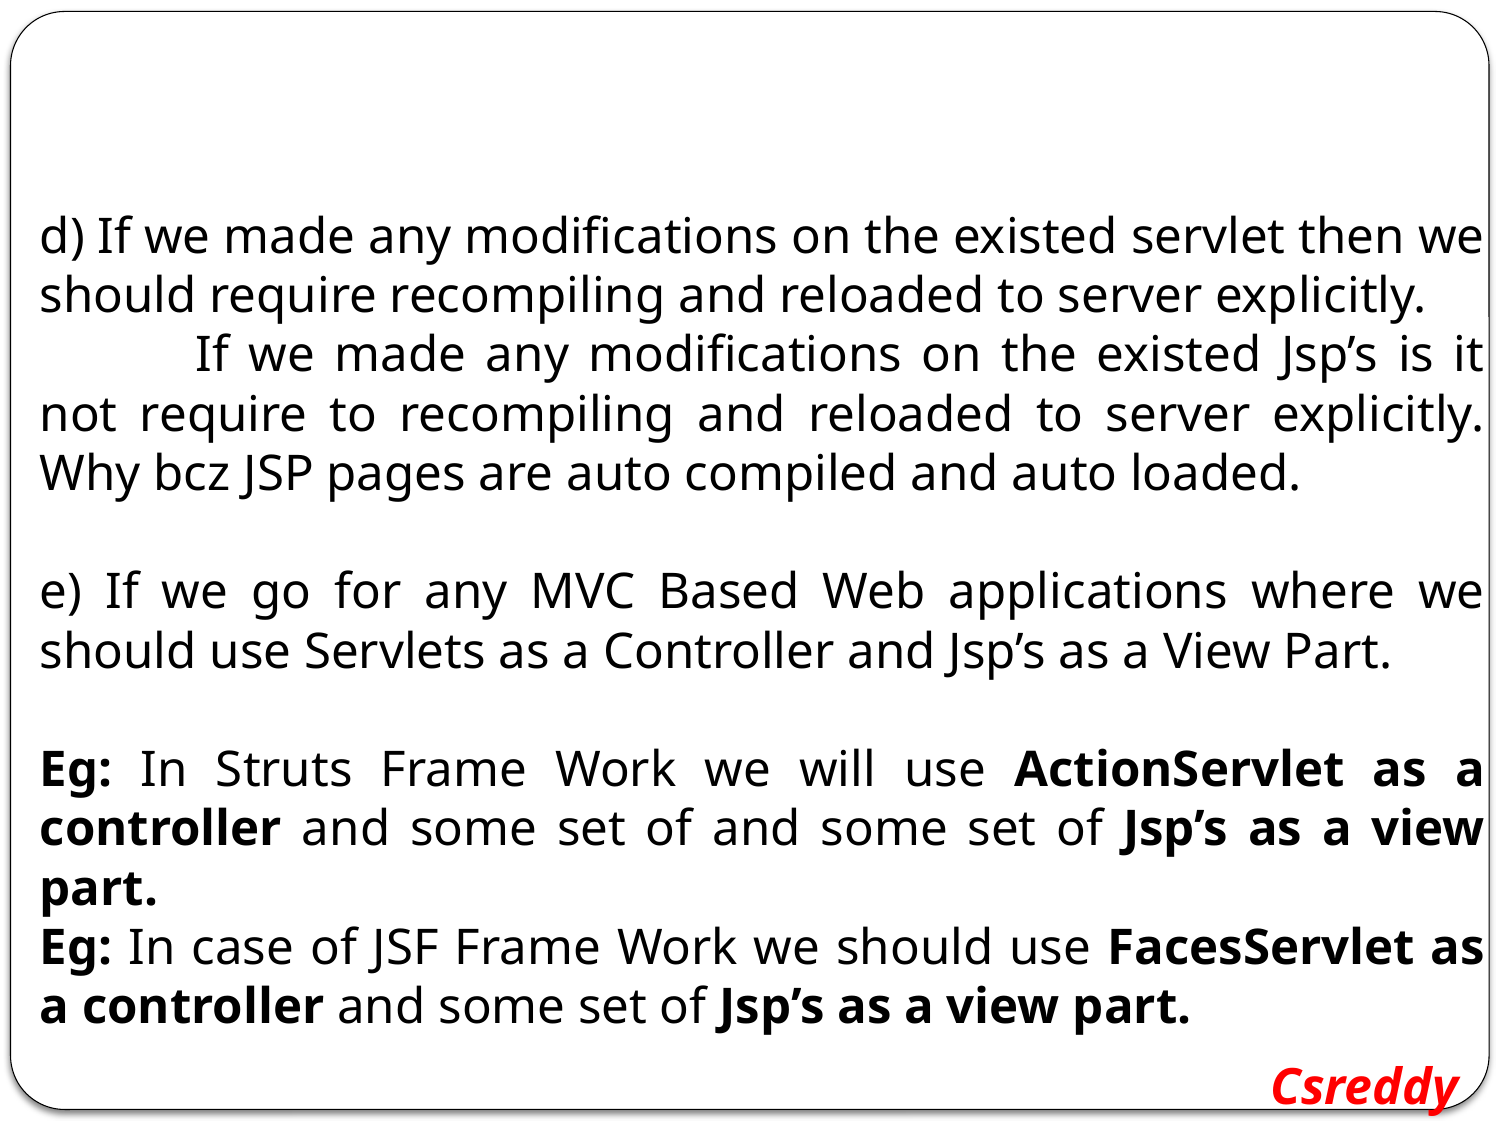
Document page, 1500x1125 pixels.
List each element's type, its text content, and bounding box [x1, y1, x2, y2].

list d) If we made any modifications on the existed servlet then we should require recompiling and reloaded to server explicitly. If we made any modifications on the existed Jsp’s is it not require to recompiling and reloaded to server explicitly. Why bcz JSP pages are auto compiled and auto loaded. e) If we go for any MVC Based Web applications where we should use Servlets as a Controller and Jsp’s as a View Part. Eg: In Struts Frame Work we will use ActionServlet as a controller and some set of and some set of Jsp’s as a view part. Eg: In case of JSF Frame Work we should use FacesServlet as a controller and some set of Jsp’s as a view part. [24, 137, 1500, 1100]
slide_number Csreddy [1067, 1045, 1474, 1124]
